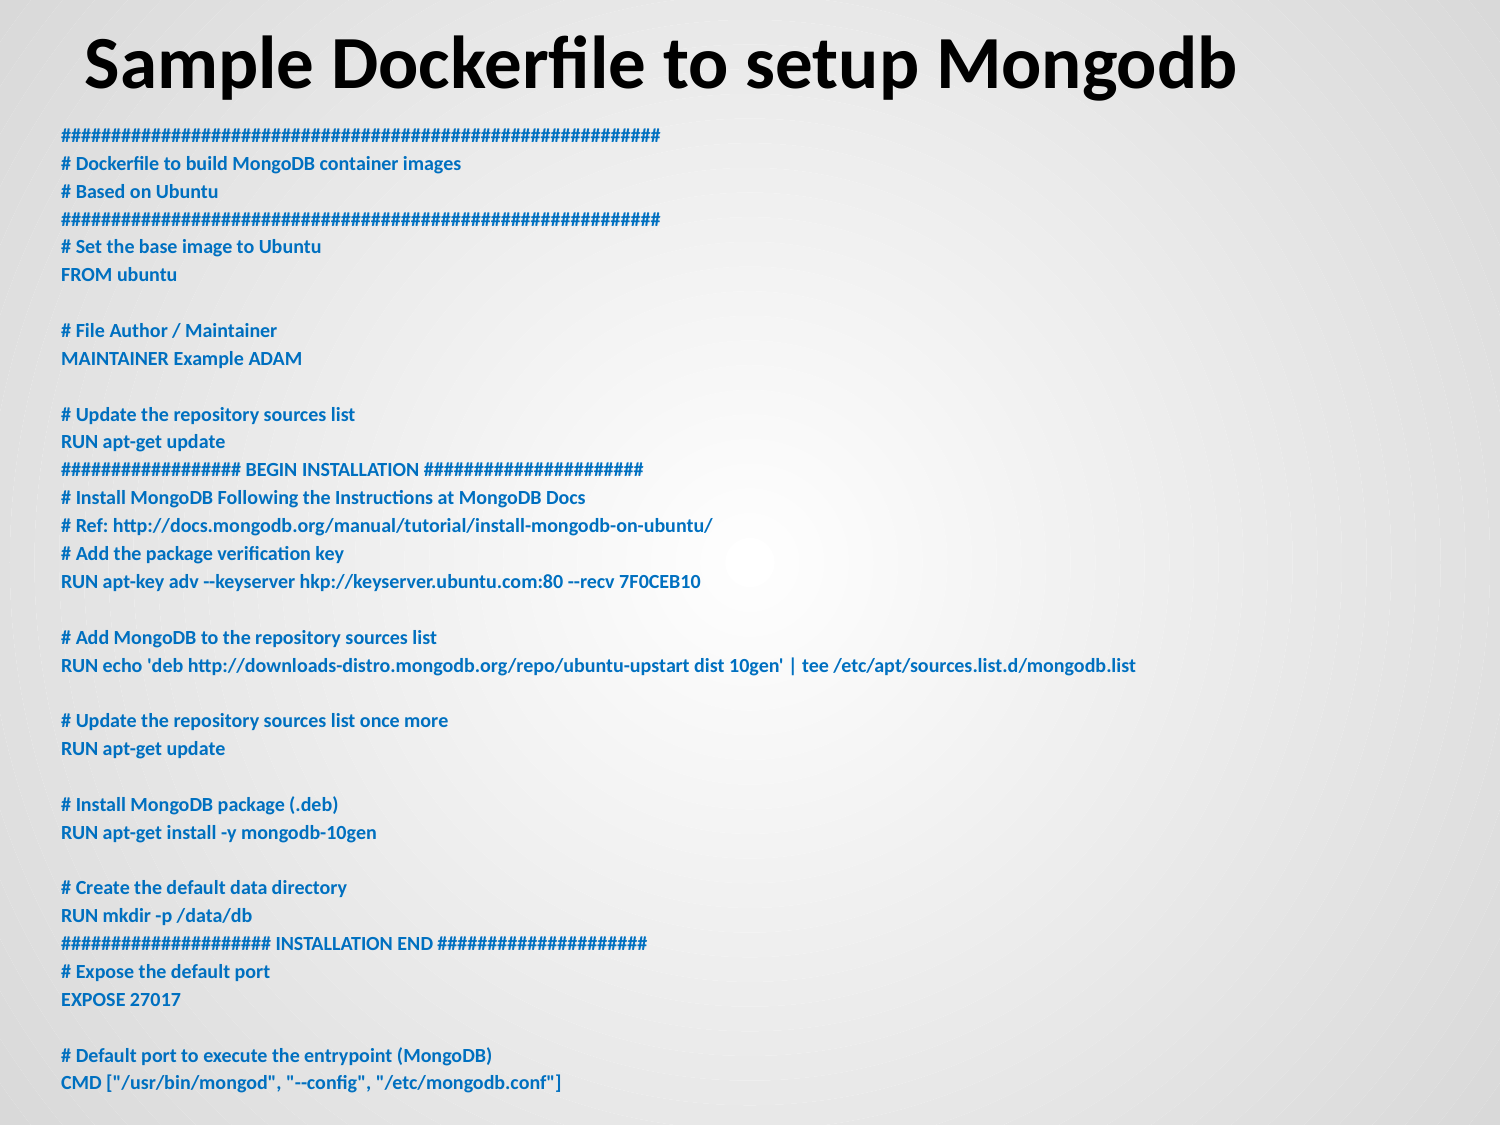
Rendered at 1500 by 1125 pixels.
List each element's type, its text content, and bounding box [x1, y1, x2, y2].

list ############################################################ # Dockerfile to build MongoDB container images # Based on Ubuntu ############################################################ # Set the base image to Ubuntu FROM ubuntu # File Author / Maintainer MAINTAINER Example ADAM # Update the repository sources list RUN apt-get update ################## BEGIN INSTALLATION ###################### # Install MongoDB Following the Instructions at MongoDB Docs # Ref: http://docs.mongodb.org/manual/tutorial/install-mongodb-on-ubuntu/ # Add the package verification key RUN apt-key adv --keyserver hkp://keyserver.ubuntu.com:80 --recv 7F0CEB10 # Add MongoDB to the repository sources list RUN echo 'deb http://downloads-distro.mongodb.org/repo/ubuntu-upstart dist 10gen' | tee /etc/apt/sources.list.d/mongodb.list # Update the repository sources list once more RUN apt-get update # Install MongoDB package (.deb) RUN apt-get install -y mongodb-10gen # Create the default data directory RUN mkdir -p /data/db ##################### INSTALLATION END ##################### # Expose the default port EXPOSE 27017 # Default port to execute the entrypoint (MongoDB) CMD ["/usr/bin/mongod", "--config", "/etc/mongodb.conf"] [41, 112, 1459, 1125]
text_box Sample Dockerfile to setup Mongodb [64, 0, 1415, 117]
